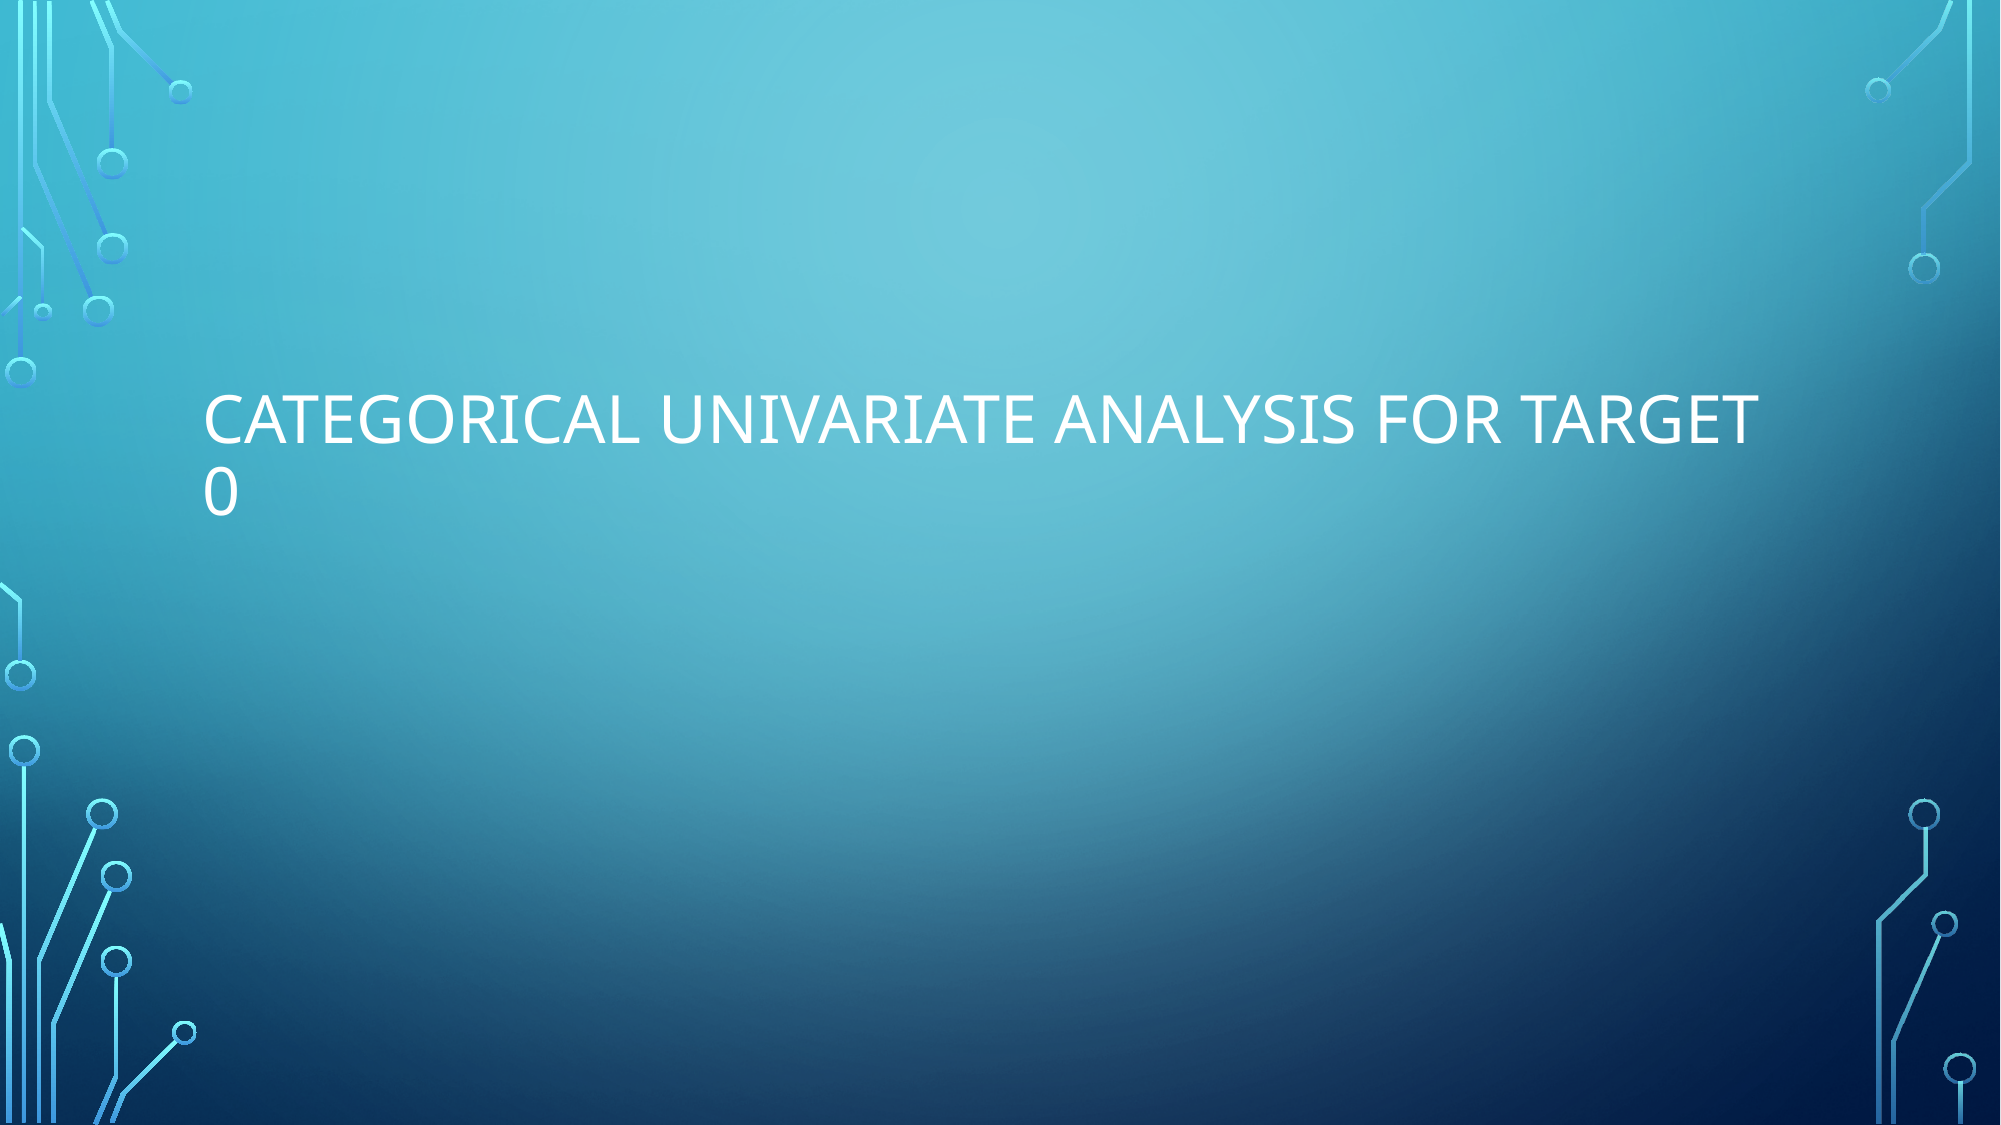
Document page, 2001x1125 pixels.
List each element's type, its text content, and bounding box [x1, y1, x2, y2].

title Categorical Univariate analysis for target 0 [187, 336, 1813, 580]
